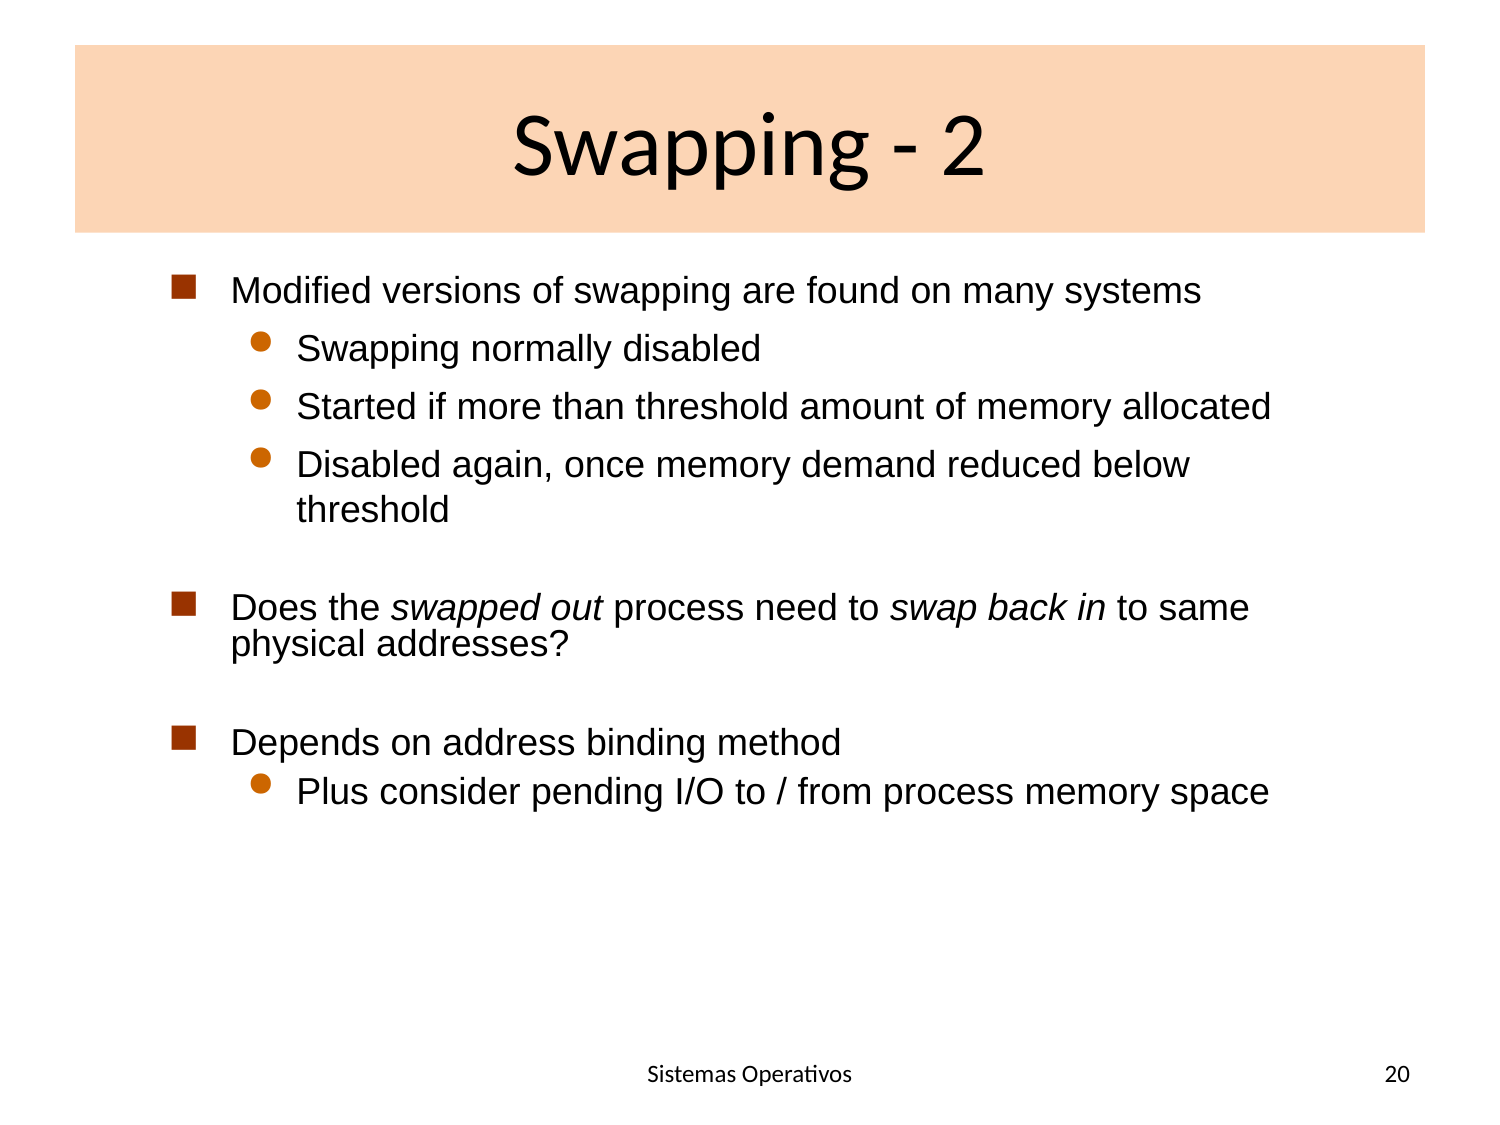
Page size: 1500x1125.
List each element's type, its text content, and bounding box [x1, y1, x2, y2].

title Swapping - 2 [75, 45, 1425, 233]
text_box Modified versions of swapping are found on many systems Swapping normally disabled Started if more than threshold amount of memory allocated Disabled again, once memory demand reduced below threshold Does the swapped out process need to swap back in to same physical addresses? Depends on address binding method Plus consider pending I/O to / from process memory space [159, 267, 1336, 953]
slide_number 20 [1074, 1042, 1425, 1103]
footer Sistemas Operativos [512, 1042, 988, 1103]
